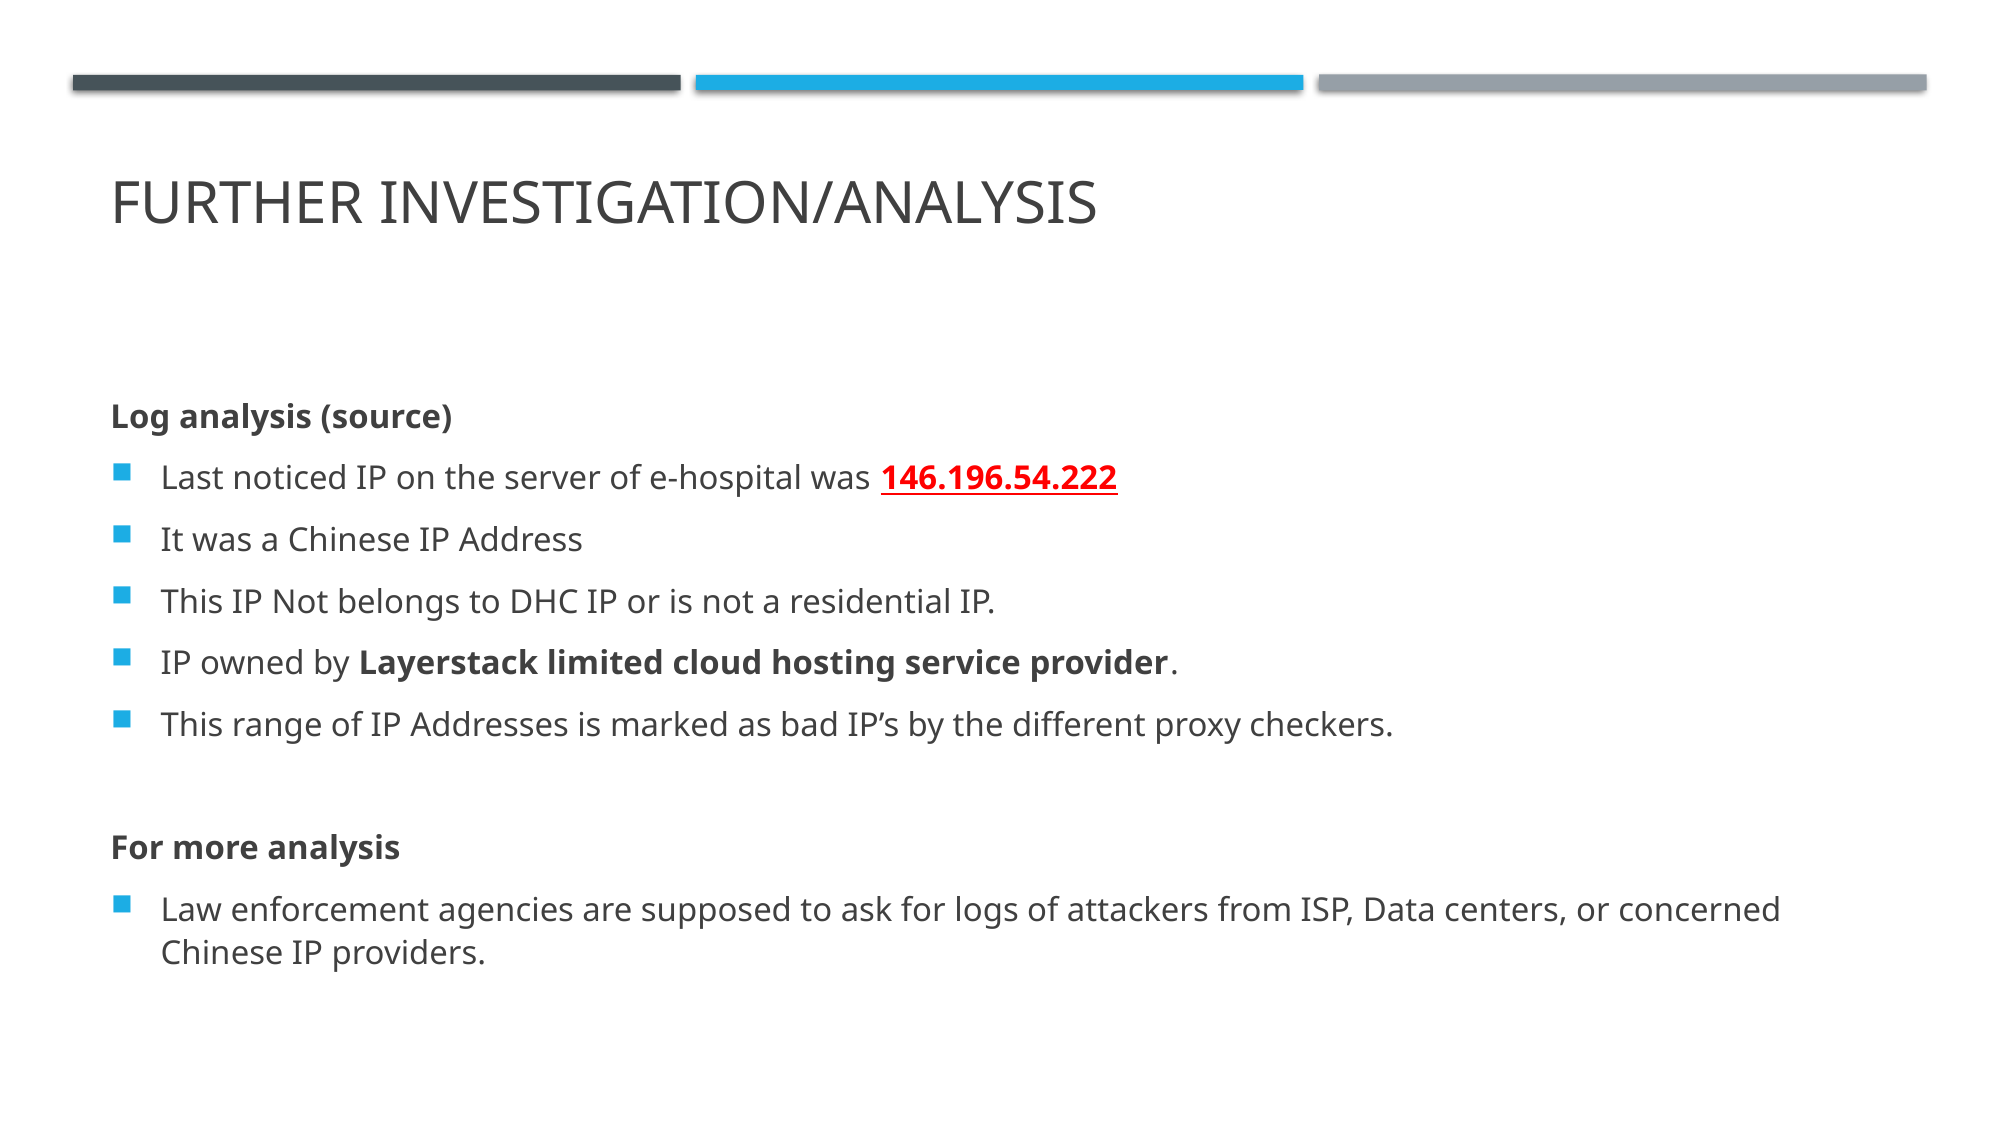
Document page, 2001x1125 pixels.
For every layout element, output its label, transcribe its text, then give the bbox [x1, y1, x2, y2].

list Log analysis (source) Last noticed IP on the server of e-hospital was 146.196.54.222 It was a Chinese IP Address This IP Not belongs to DHC IP or is not a residential IP. IP owned by Layerstack limited cloud hosting service provider. This range of IP Addresses is marked as bad IP’s by the different proxy checkers. For more analysis Law enforcement agencies are supposed to ask for logs of attackers from ISP, Data centers, or concerned Chinese IP providers. [95, 383, 1905, 981]
title Further investigation/analysis [95, 47, 1905, 243]
